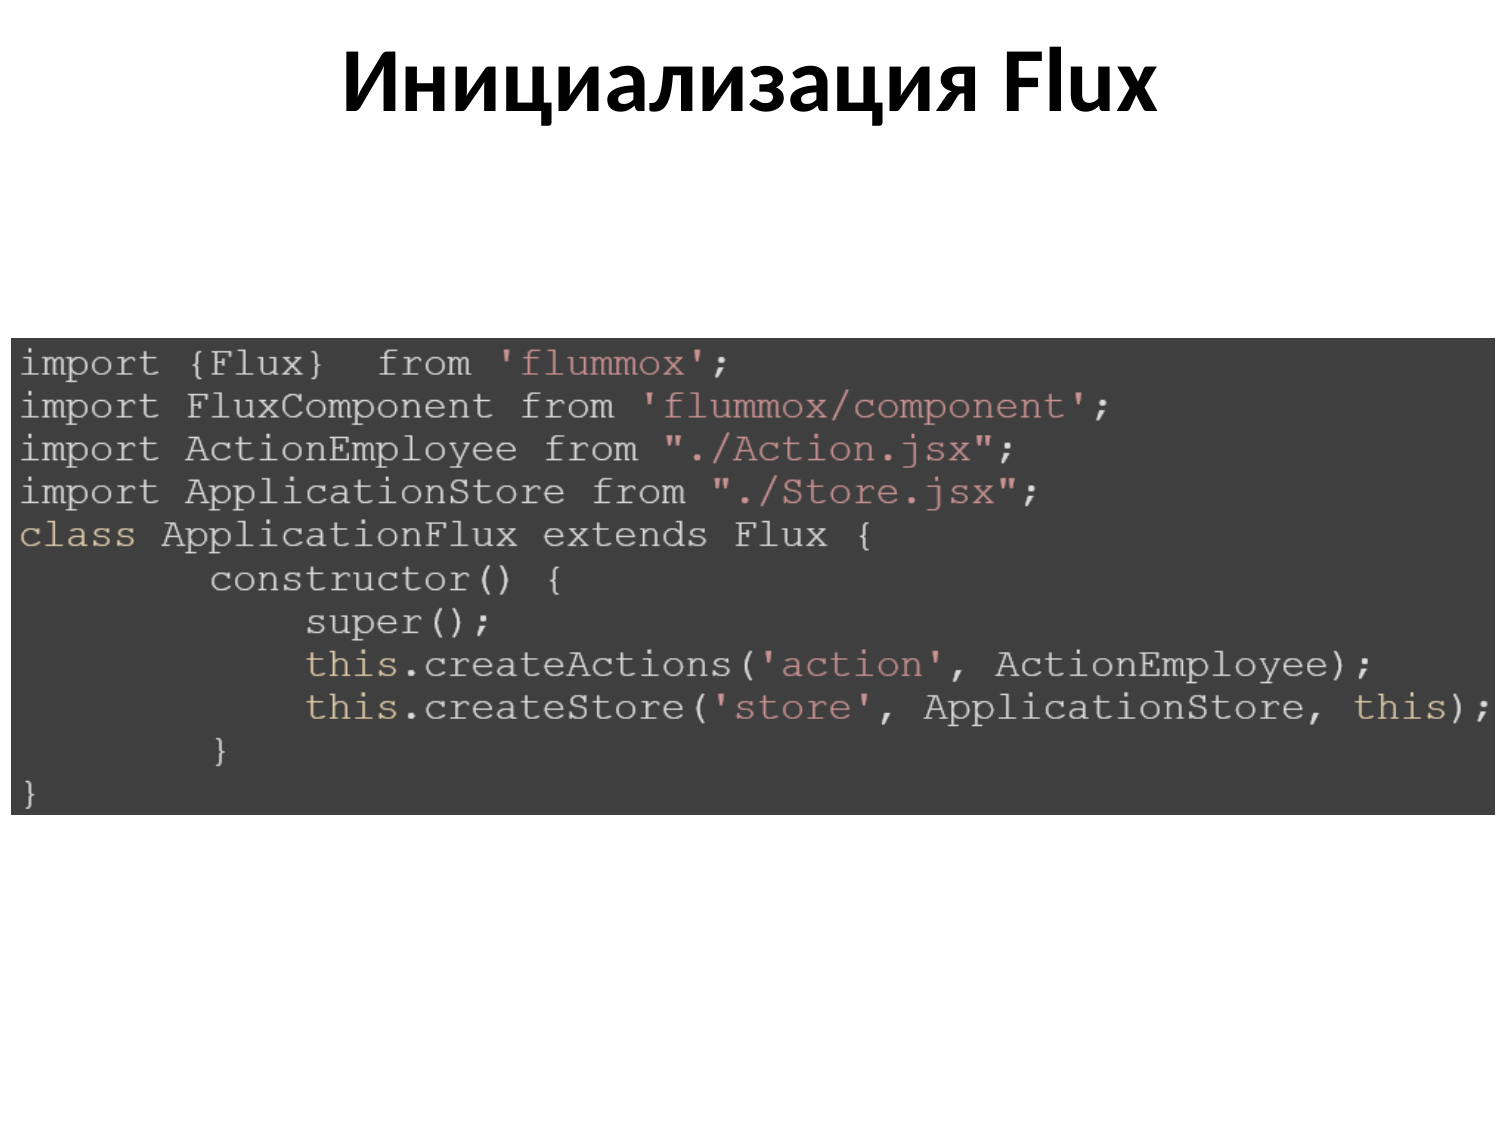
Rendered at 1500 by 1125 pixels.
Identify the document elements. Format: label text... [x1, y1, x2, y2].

picture [11, 337, 1495, 815]
title Инициализация Flux [75, 0, 1425, 149]
